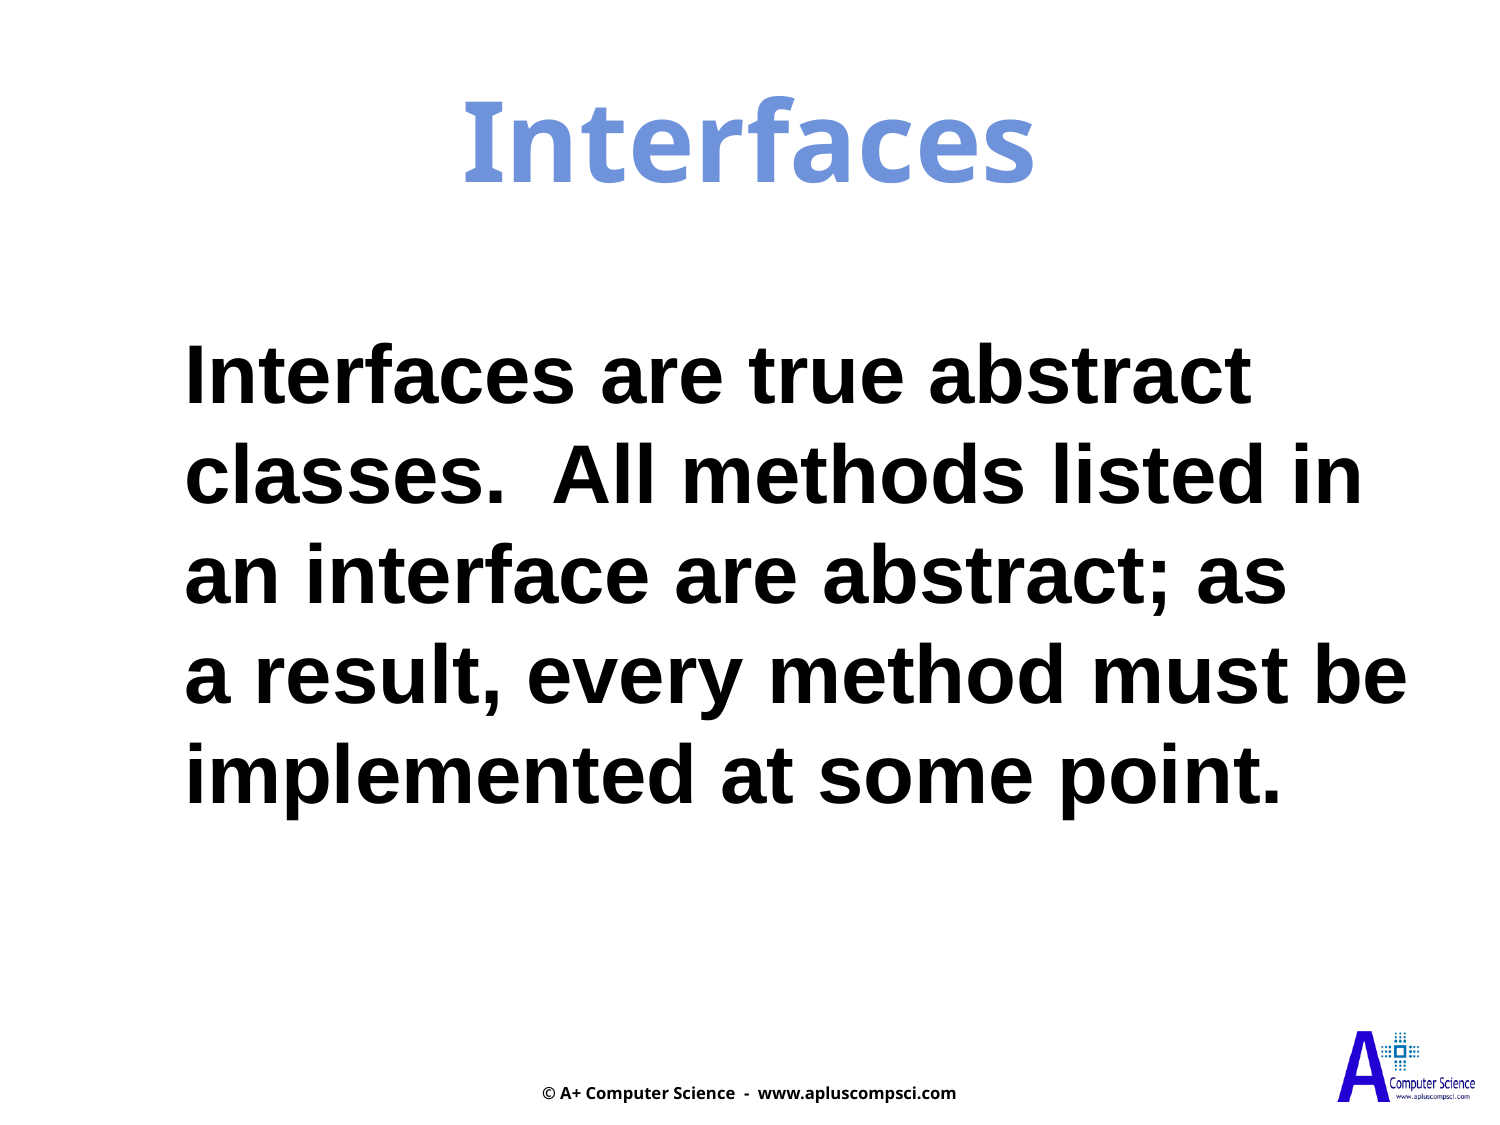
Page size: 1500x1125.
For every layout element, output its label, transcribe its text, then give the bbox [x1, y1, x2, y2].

picture [1337, 1031, 1475, 1102]
text_box Interfaces [0, 62, 1500, 213]
text_box Interfaces are true abstract classes. All methods listed in an interface are abstract; as a result, every method must be implemented at some point. [169, 312, 1426, 928]
footer © A+ Computer Science - www.apluscompsci.com [512, 1024, 988, 1101]
